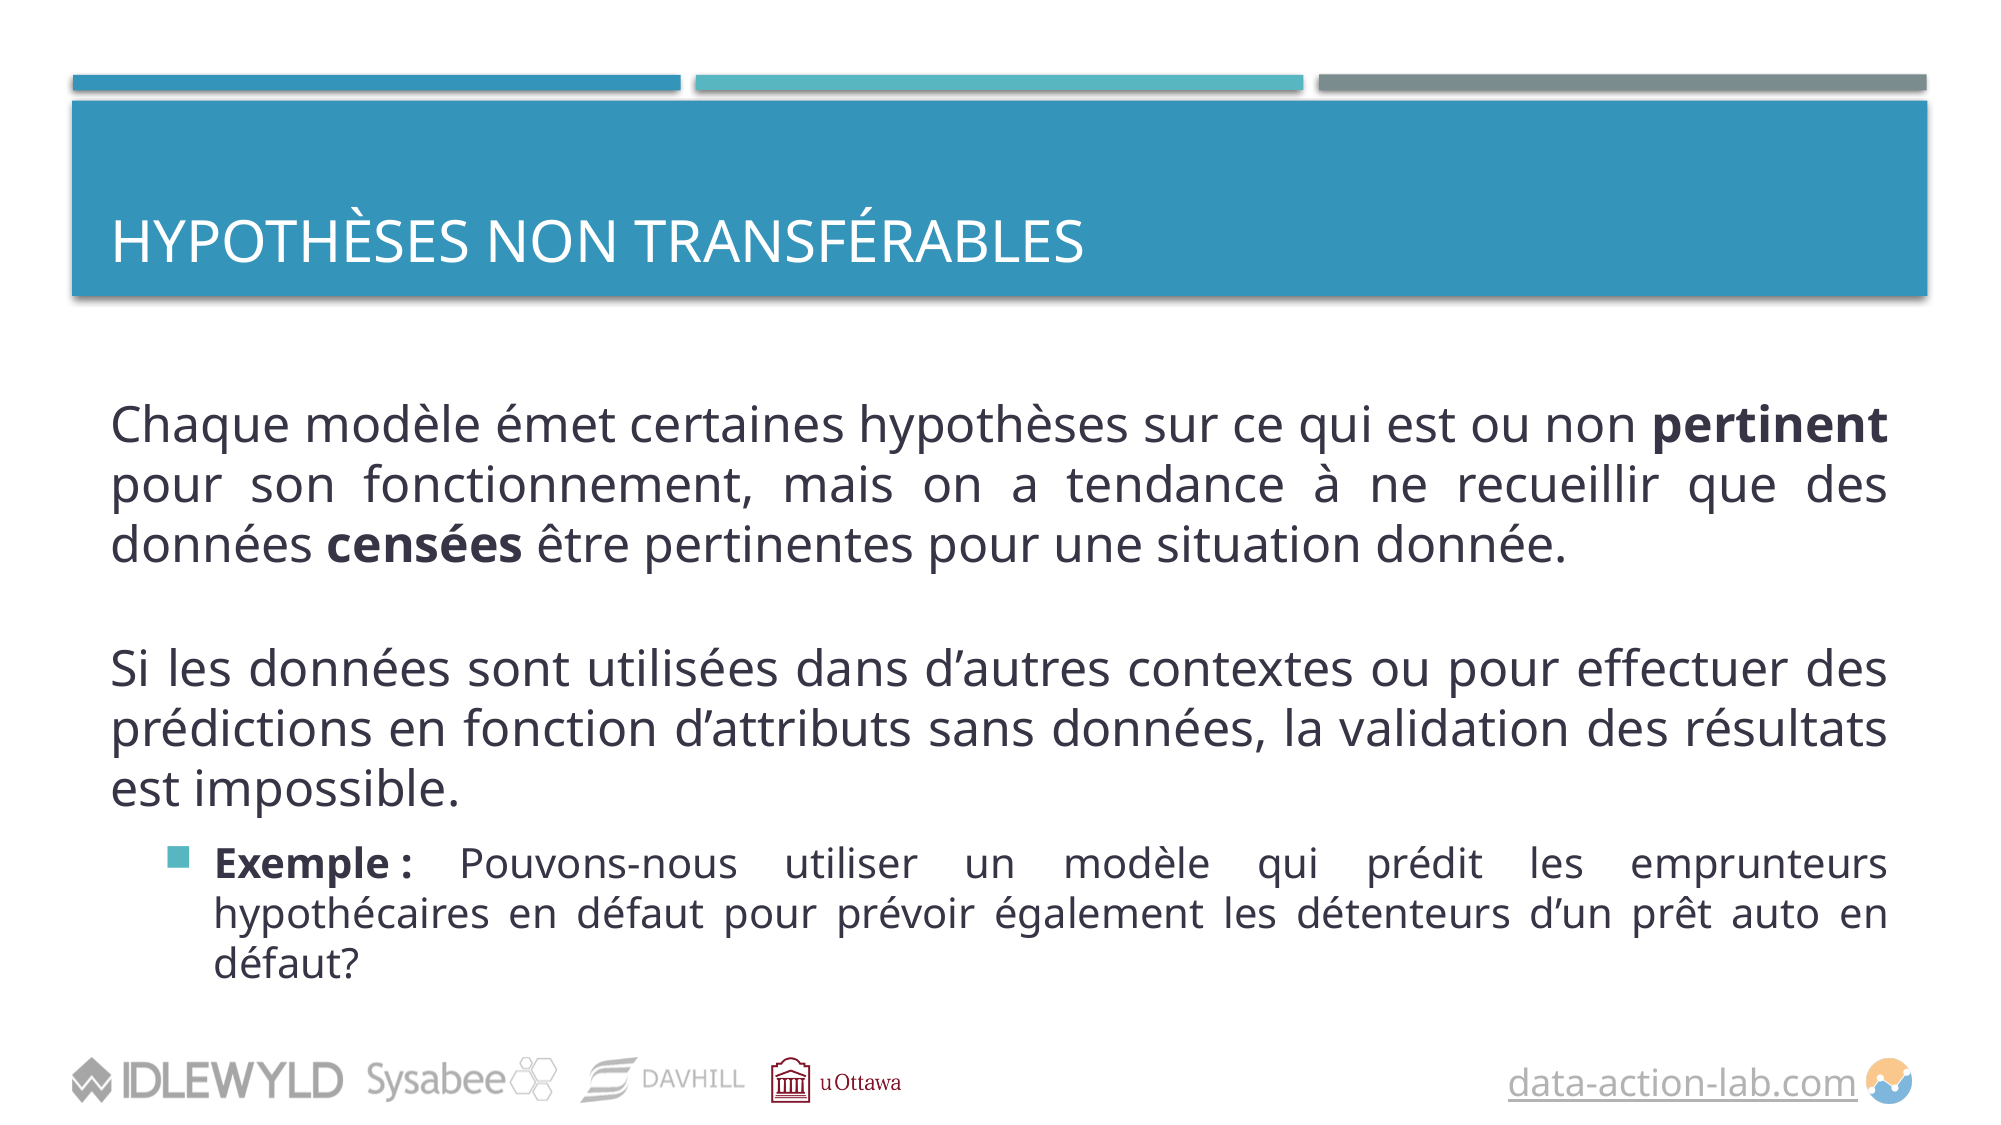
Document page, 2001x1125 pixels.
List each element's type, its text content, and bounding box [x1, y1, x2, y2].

picture [72, 1057, 745, 1103]
picture [771, 1057, 901, 1103]
list Chaque modèle émet certaines hypothèses sur ce qui est ou non pertinent pour son fonctionnement, mais on a tendance à ne recueillir que des données censées être pertinentes pour une situation donnée. Si les données sont utilisées dans d’autres contextes ou pour effectuer des prédictions en fonction d’attributs sans données, la validation des résultats est impossible. Exemple : Pouvons-nous utiliser un modèle qui prédit les emprunteurs hypothécaires en défaut pour prévoir également les détenteurs d’un prêt auto en défaut? [95, 357, 1905, 1037]
title Hypothèses non transférables [95, 115, 1905, 282]
